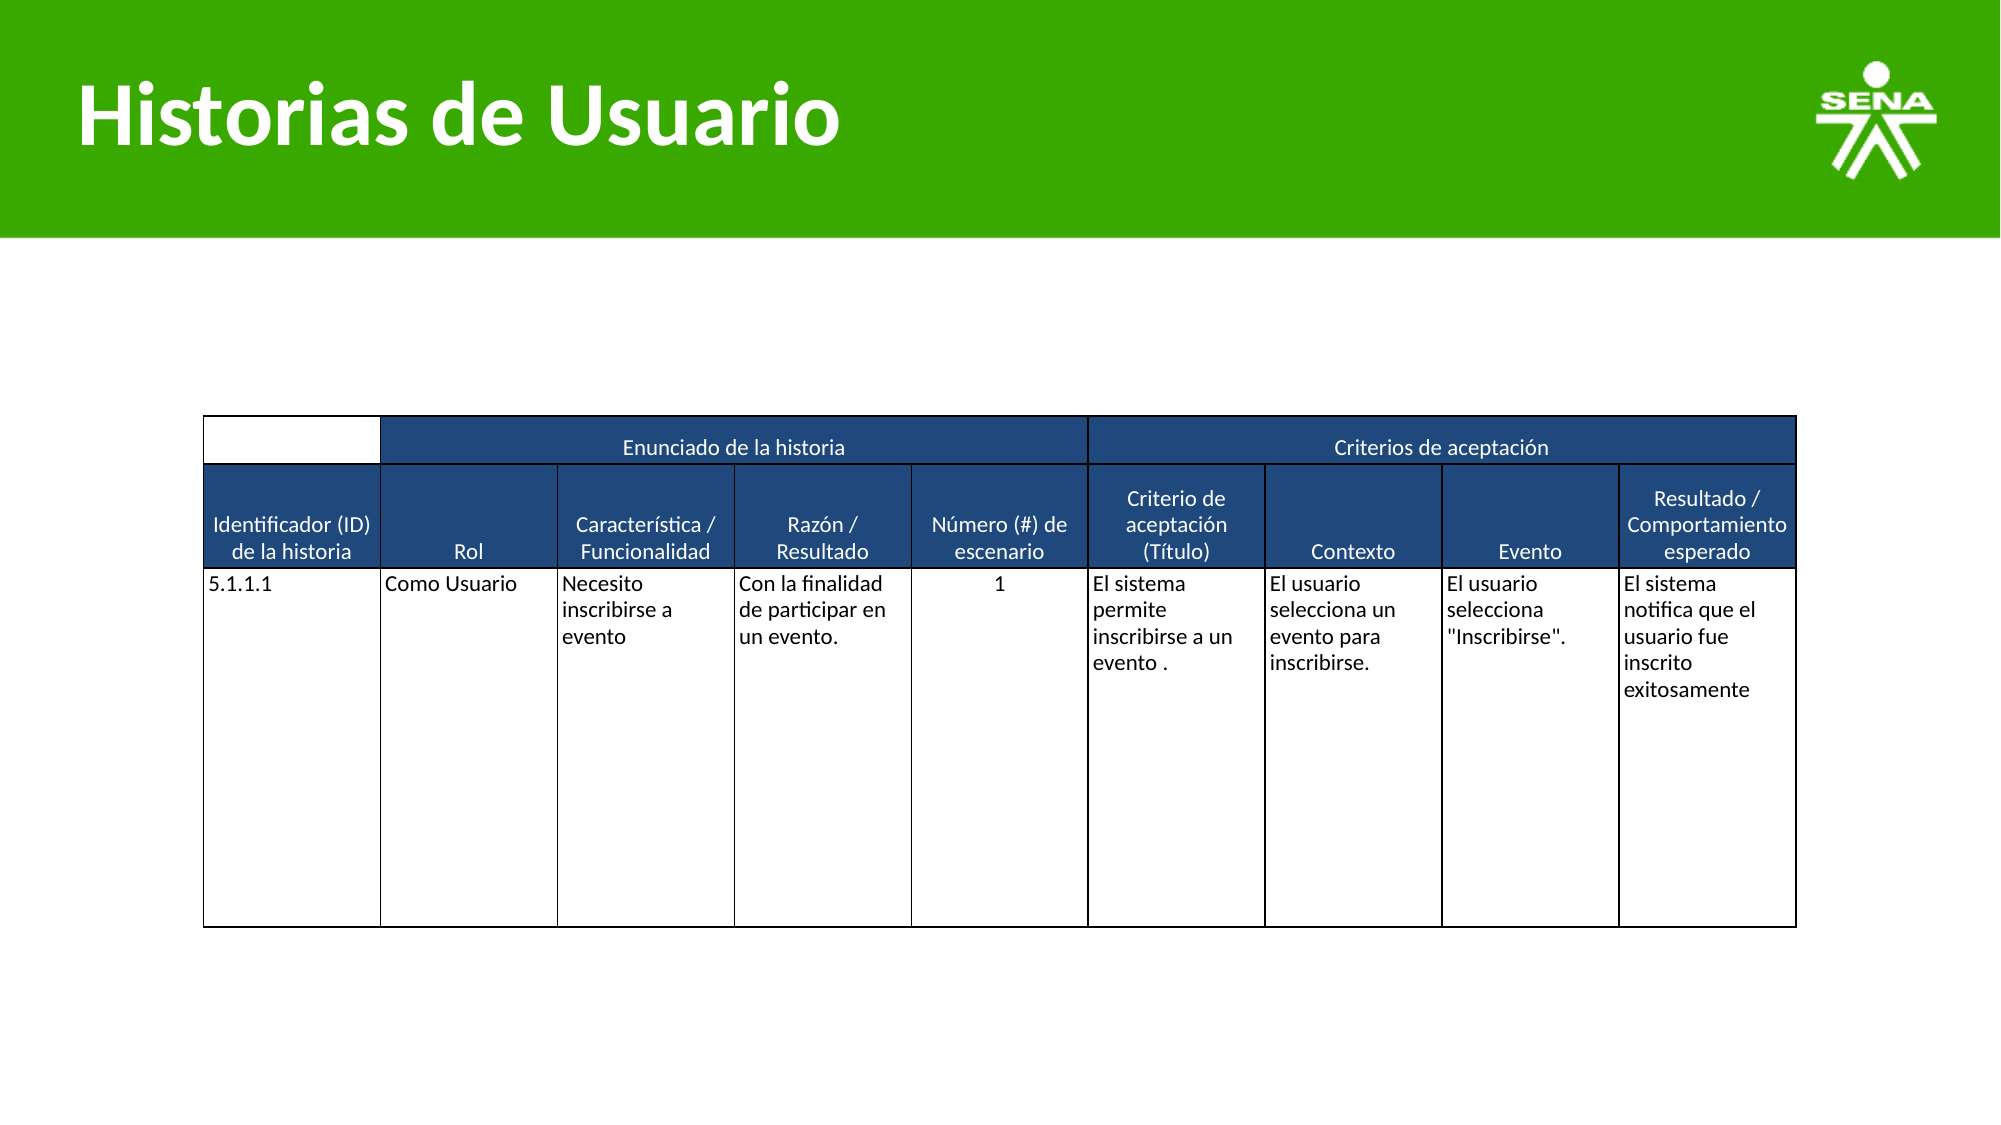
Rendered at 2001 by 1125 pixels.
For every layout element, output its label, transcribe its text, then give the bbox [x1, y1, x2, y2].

table_cell 1 [912, 569, 1087, 926]
table_cell Evento [1443, 465, 1618, 567]
table_header Criterios de aceptación [1089, 417, 1795, 463]
table_cell El sistema notifica que el usuario fue inscrito exitosamente [1620, 569, 1795, 926]
table_cell 5.1.1.1 [204, 569, 380, 926]
table_cell Con la finalidad de participar en un evento. [735, 569, 911, 926]
table_cell Identificador (ID) de la historia [204, 465, 380, 567]
table_cell Criterio de aceptación (Título) [1089, 465, 1264, 567]
table_cell Característica / Funcionalidad [558, 465, 734, 567]
table_cell El usuario selecciona "Inscribirse". [1443, 569, 1618, 926]
table_cell Razón / Resultado [735, 465, 911, 567]
table_cell Número (#) de escenario [912, 465, 1087, 567]
table_cell Resultado / Comportamiento esperado [1620, 465, 1795, 567]
table_header Enunciado de la historia [381, 417, 1087, 463]
table_cell El sistema permite inscribirse a un evento . [1089, 569, 1264, 926]
table_cell Como Usuario [381, 569, 557, 926]
table_cell Necesito inscribirse a evento [558, 569, 734, 926]
table_cell Rol [381, 465, 557, 567]
table_cell Contexto [1266, 465, 1441, 567]
table_cell El usuario selecciona un evento para inscribirse. [1266, 569, 1441, 926]
table_header [204, 417, 380, 463]
picture [0, 0, 2001, 1125]
title Historias de Usuario [62, 0, 1788, 218]
